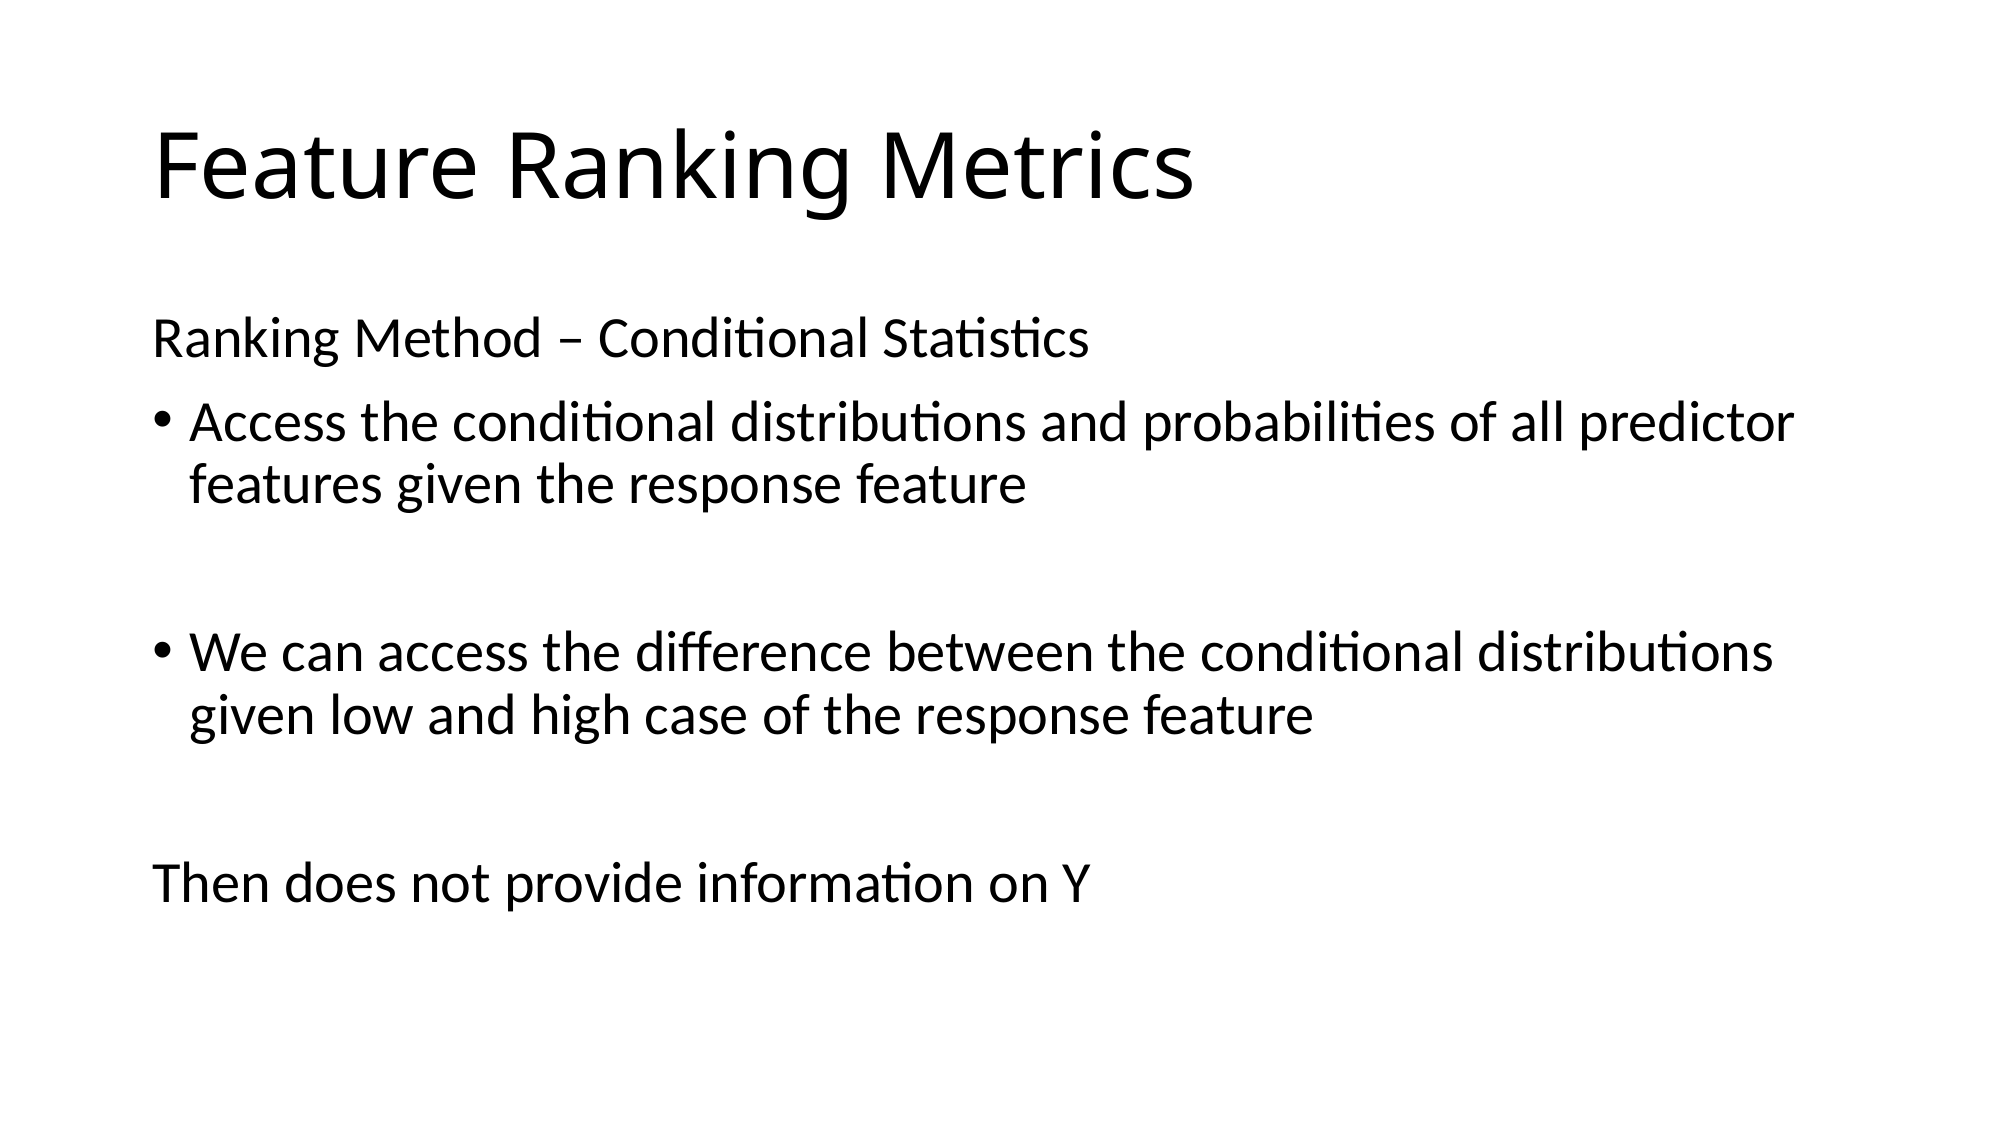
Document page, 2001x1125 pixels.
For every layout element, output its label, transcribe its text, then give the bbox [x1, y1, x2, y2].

title Feature Ranking Metrics [137, 59, 1863, 278]
